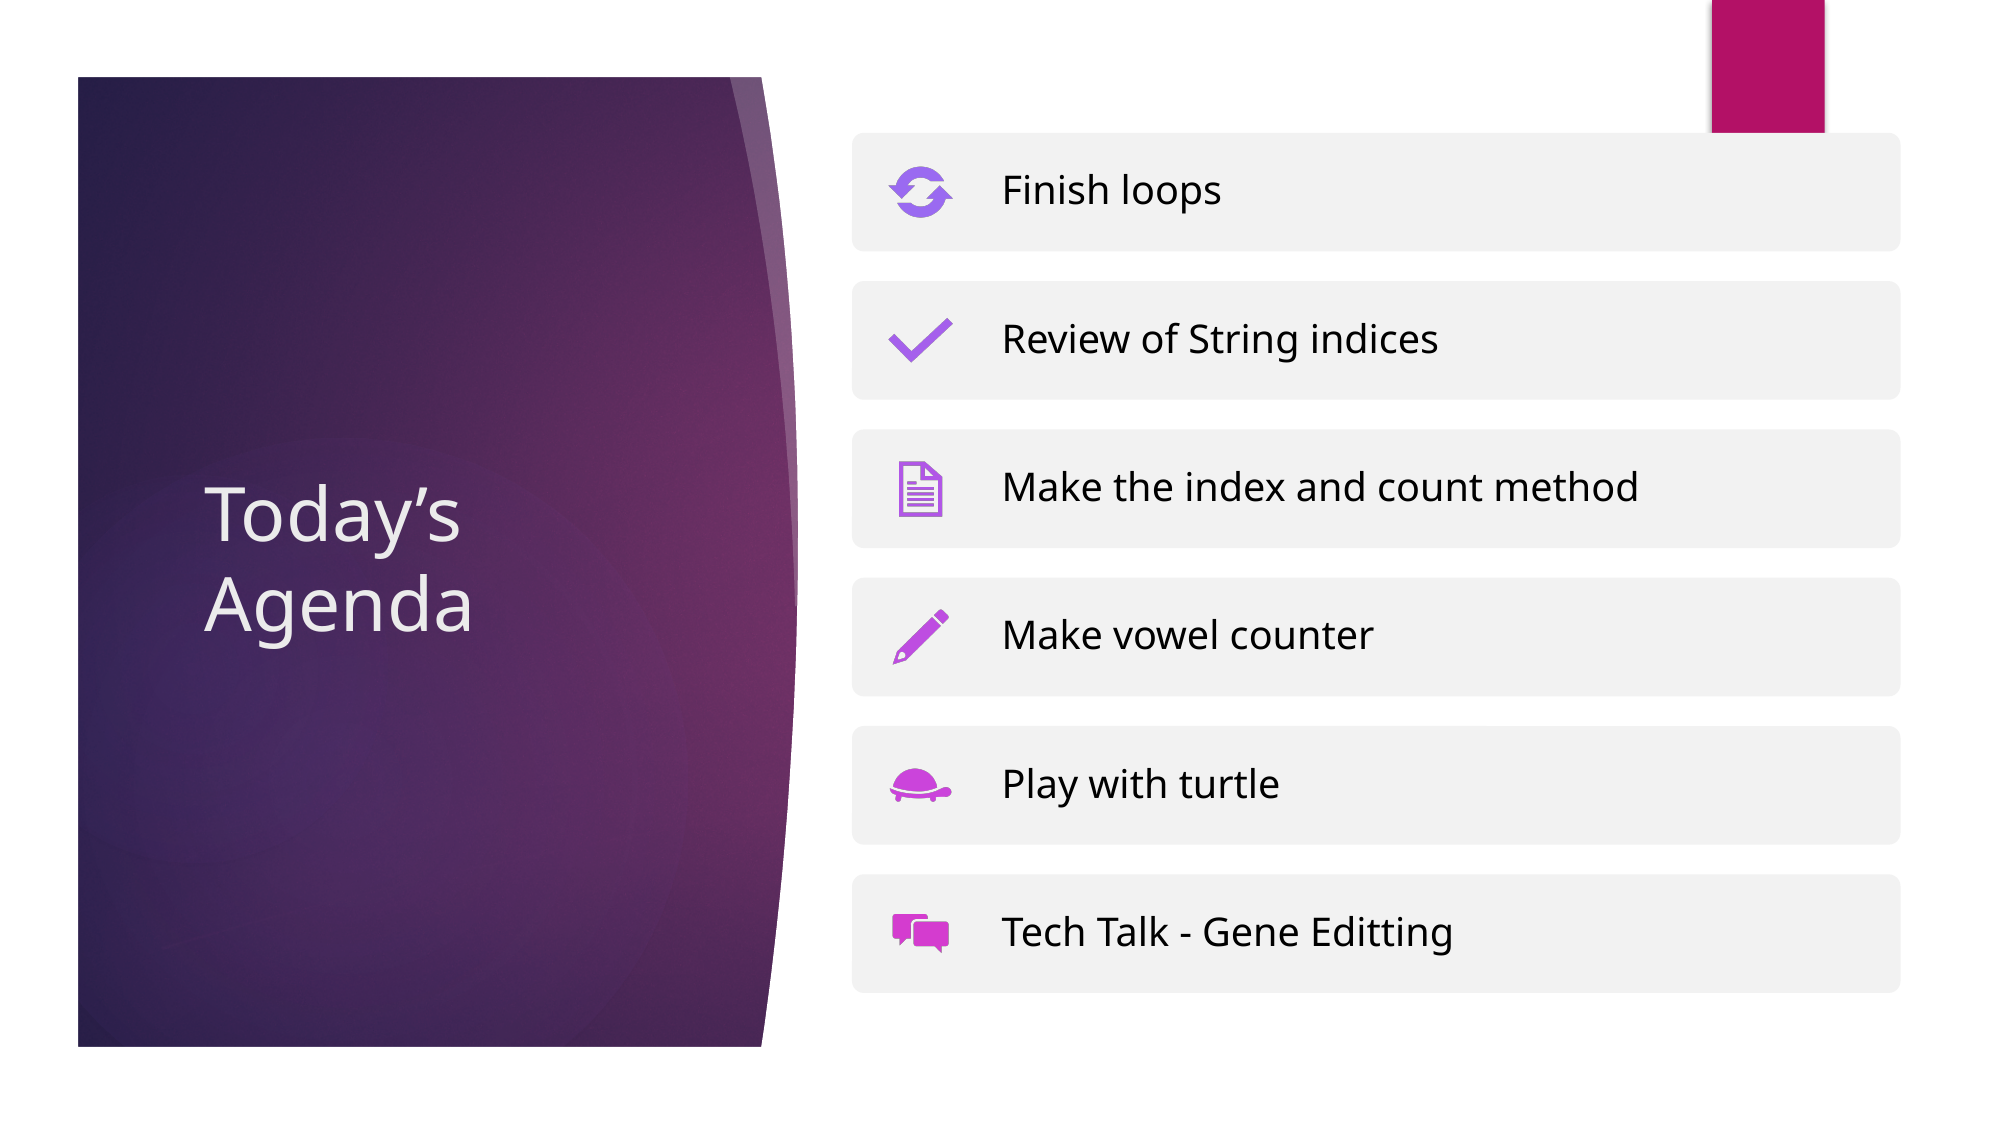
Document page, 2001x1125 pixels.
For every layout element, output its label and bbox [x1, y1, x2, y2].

list [851, 132, 1901, 994]
text_box [0, 0, 2000, 1125]
